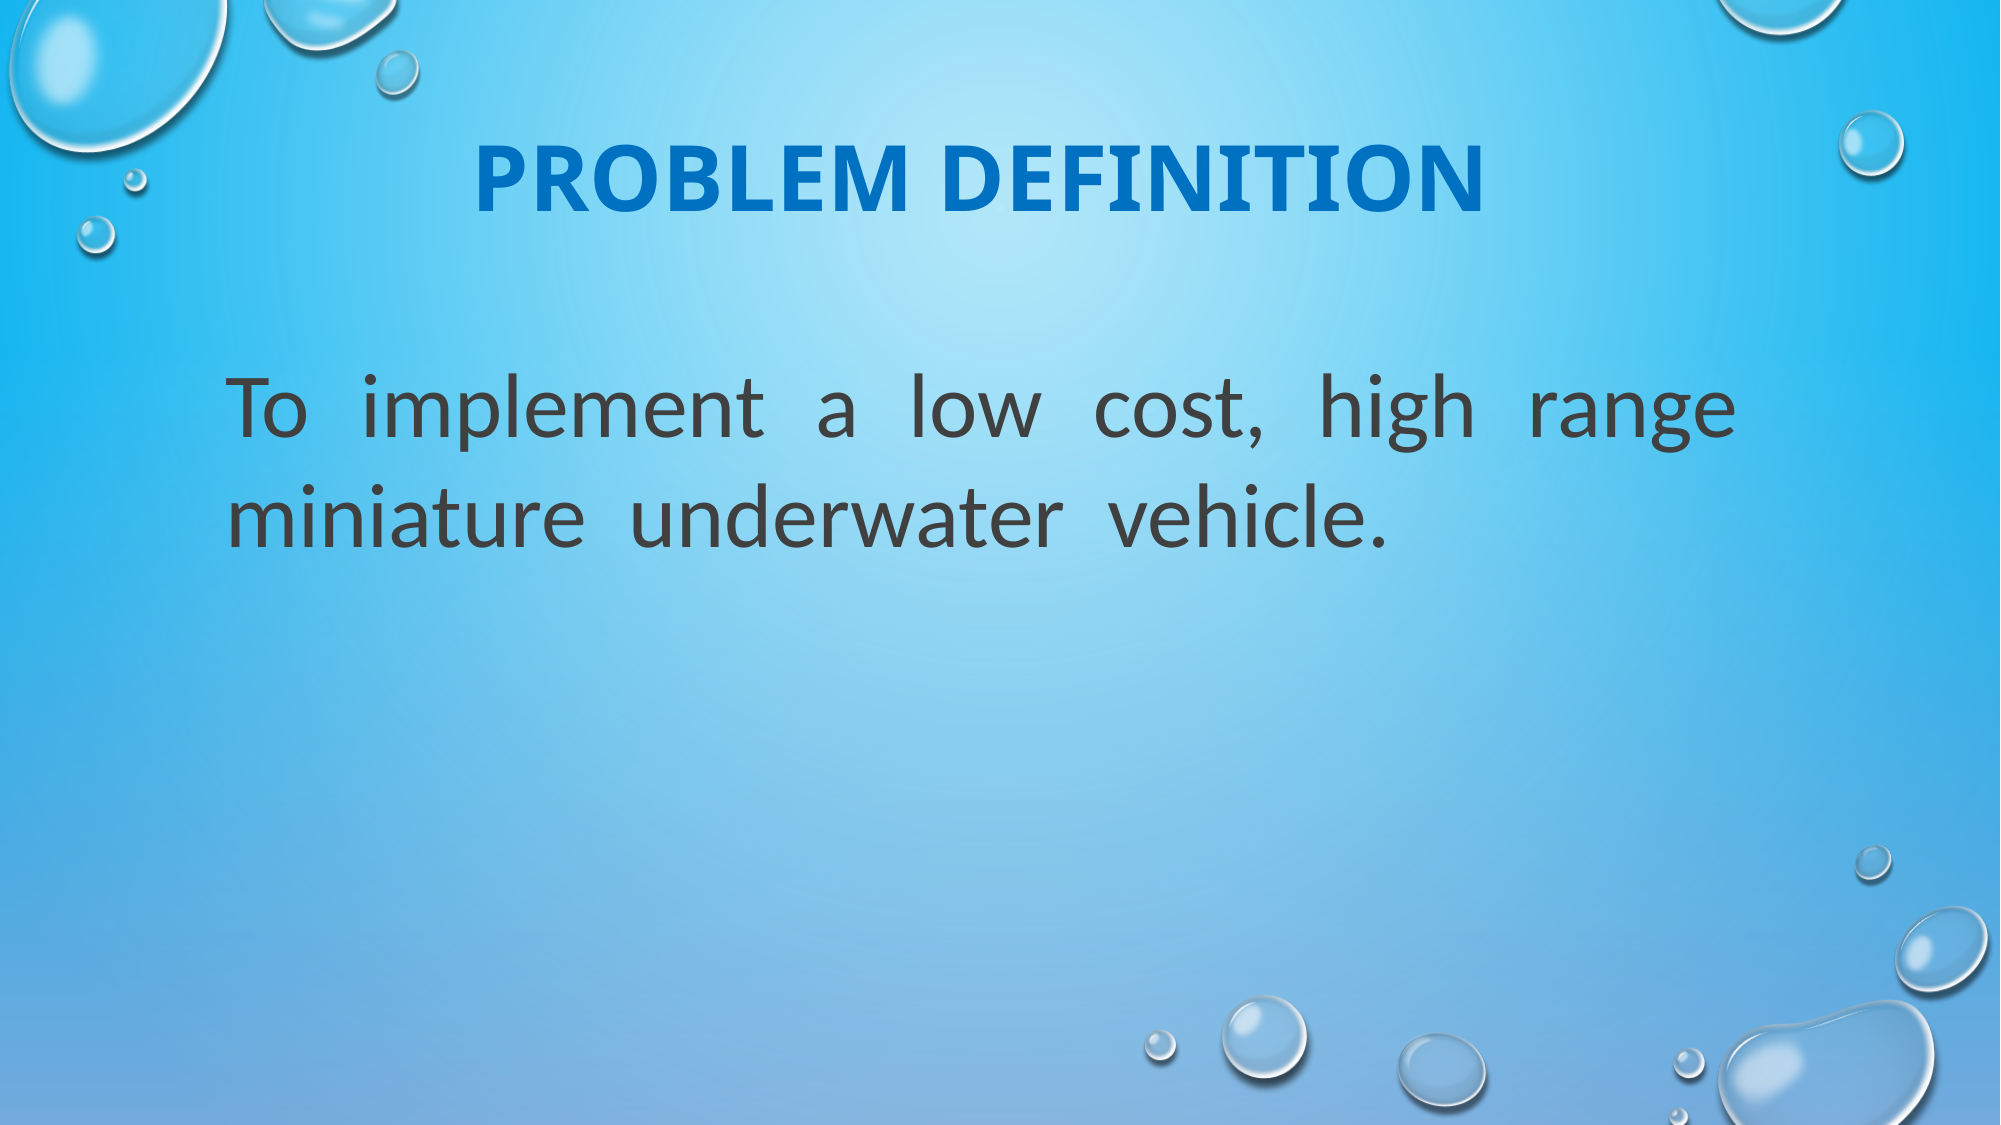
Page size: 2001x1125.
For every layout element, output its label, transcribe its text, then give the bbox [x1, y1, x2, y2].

picture [0, 0, 2000, 1125]
text_box To implement a low cost, high range miniature underwater vehicle. [135, 338, 1755, 574]
text_box PROBLEM DEFINITION [324, 112, 1661, 238]
slide_number [1609, 952, 2000, 1013]
